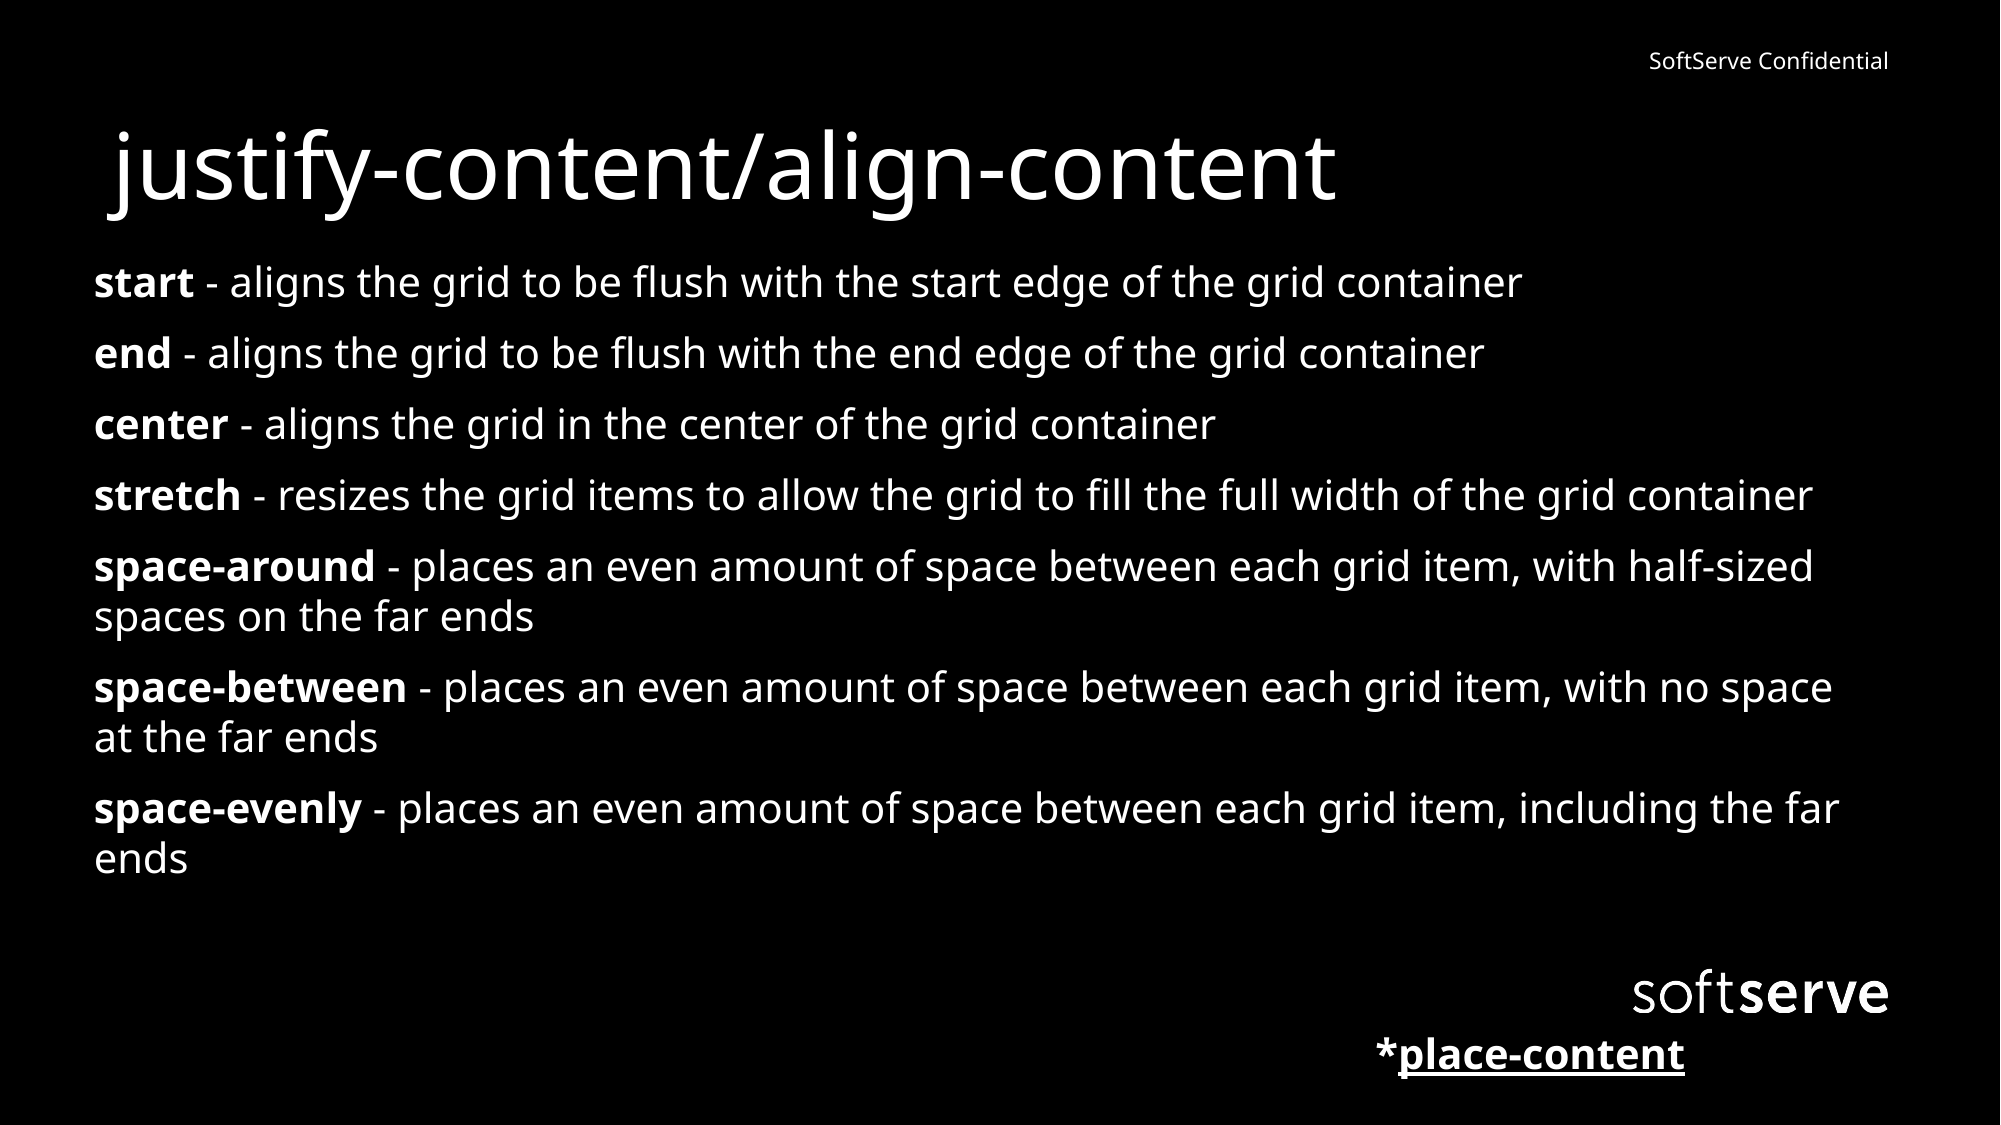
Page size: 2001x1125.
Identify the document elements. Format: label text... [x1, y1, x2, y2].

list start - aligns the grid to be flush with the start edge of the grid container end - aligns the grid to be flush with the end edge of the grid container center - aligns the grid in the center of the grid container stretch - resizes the grid items to allow the grid to fill the full width of the grid container space-around - places an even amount of space between each grid item, with half-sized spaces on the far ends space-between - places an even amount of space between each grid item, with no space at the far ends space-evenly - places an even amount of space between each grid item, including the far ends [93, 248, 1869, 984]
text_box *place-content [1360, 1012, 2000, 1125]
picture [1633, 968, 1888, 1012]
title justify-content/align-content [112, 112, 1888, 225]
